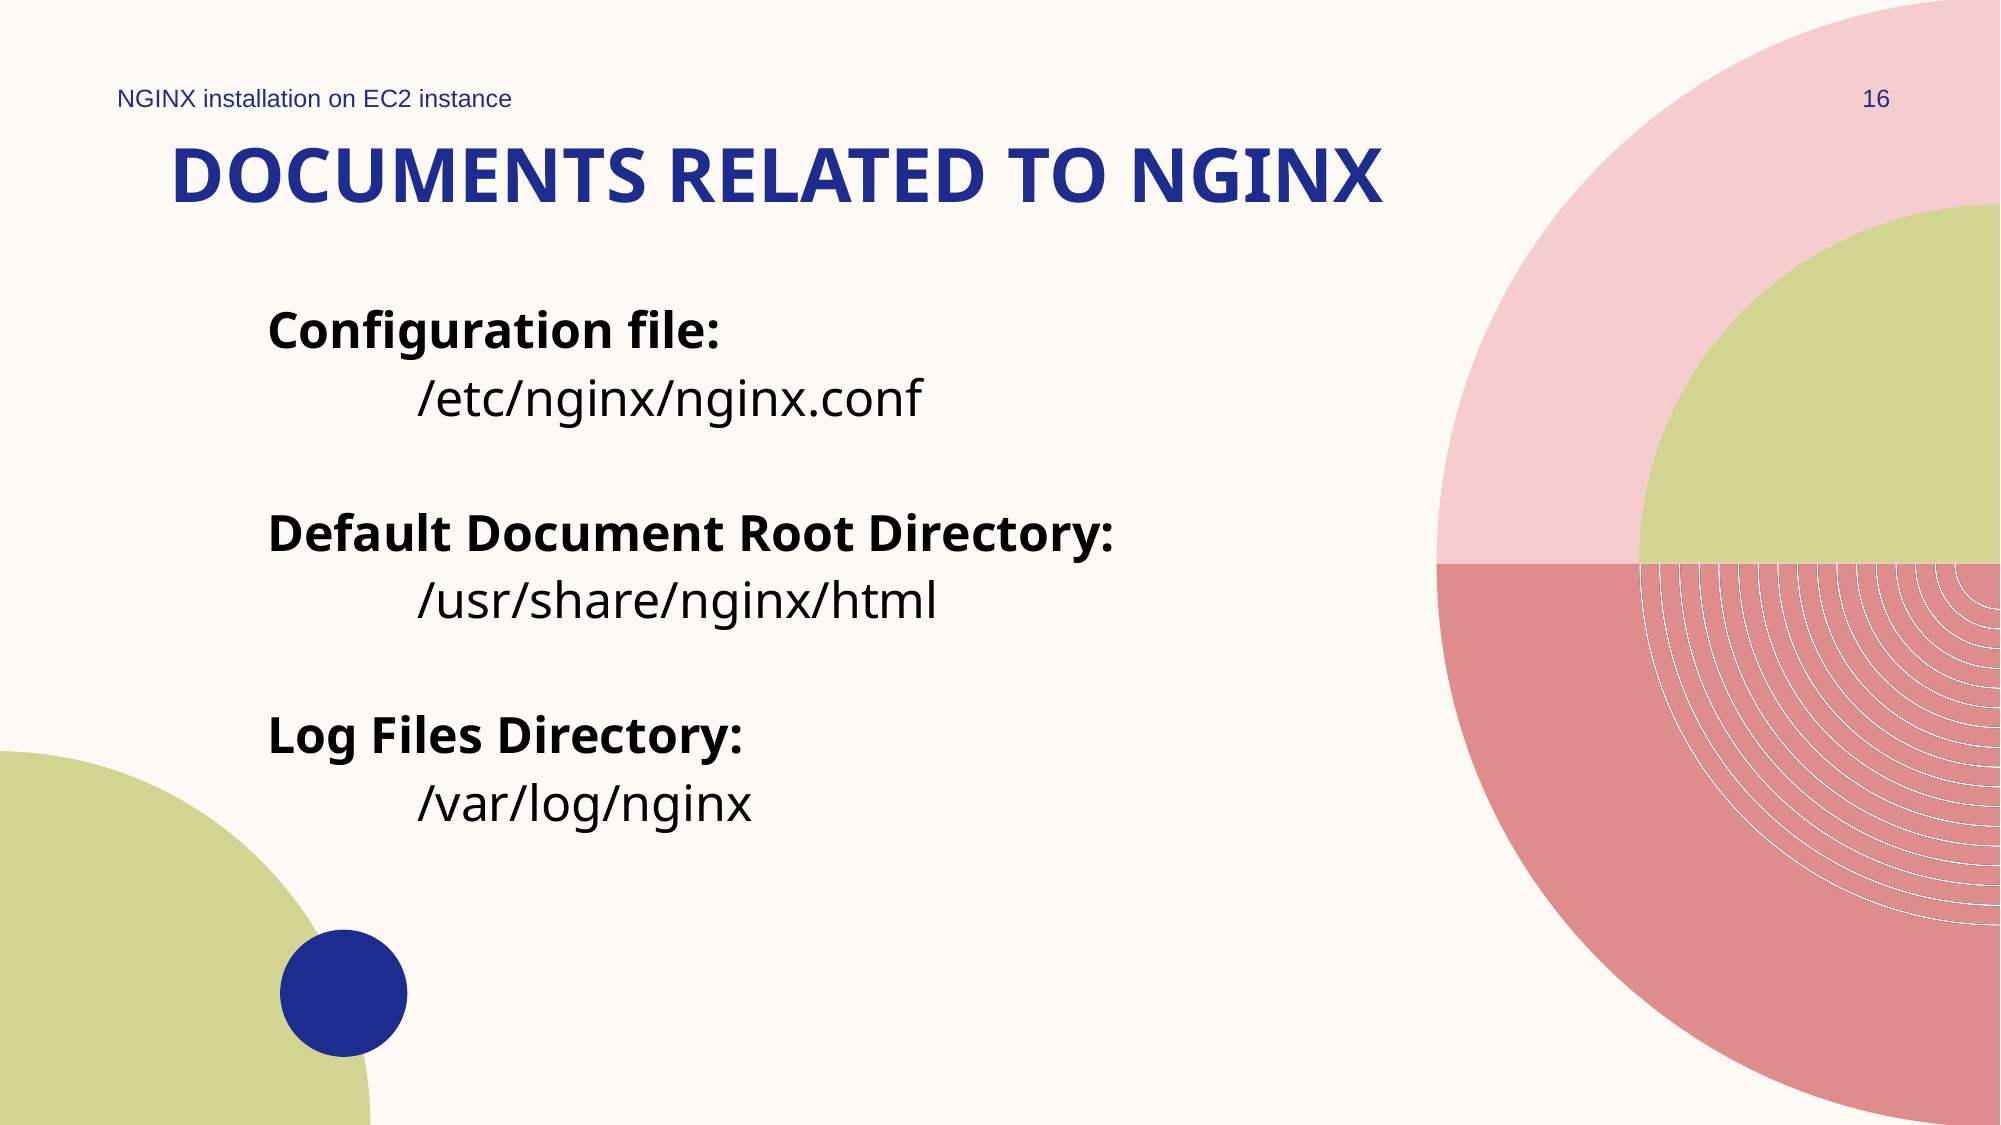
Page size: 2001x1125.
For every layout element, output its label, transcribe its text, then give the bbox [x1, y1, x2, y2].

footer NGINX installation on EC2 instance [101, 75, 627, 120]
list Configuration file: /etc/nginx/nginx.conf Default Document Root Directory: /usr/share/nginx/html Log Files Directory: /var/log/nginx [101, 291, 1850, 1072]
picture [1850, 564, 2000, 926]
slide_number 16 [1795, 75, 1958, 120]
title Documents related to nginx [154, 120, 1667, 246]
